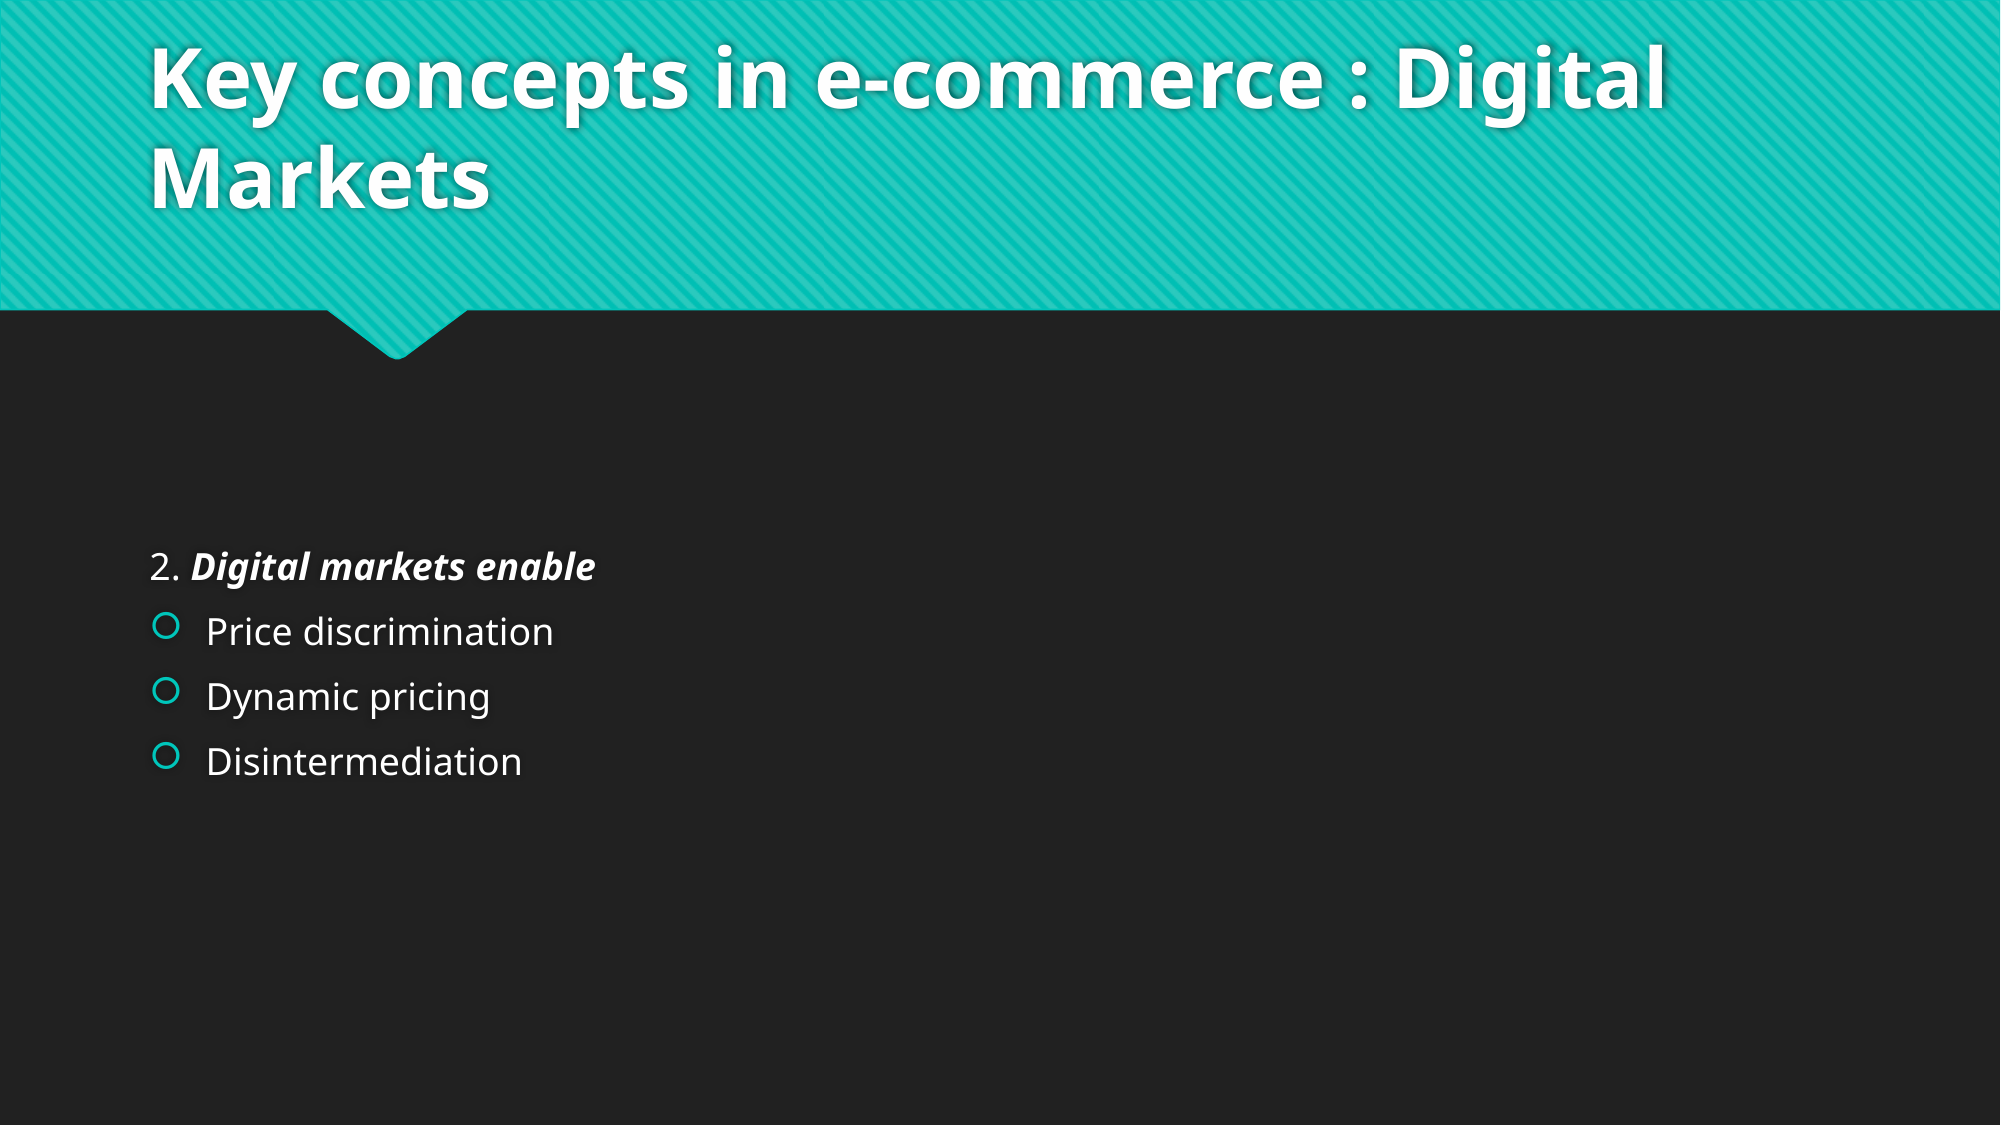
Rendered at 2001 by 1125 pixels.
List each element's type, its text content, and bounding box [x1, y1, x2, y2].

title Key concepts in e-commerce : Digital Markets [132, 73, 1868, 233]
list 2. Digital markets enable Price discrimination Dynamic pricing Disintermediation [134, 364, 1866, 962]
